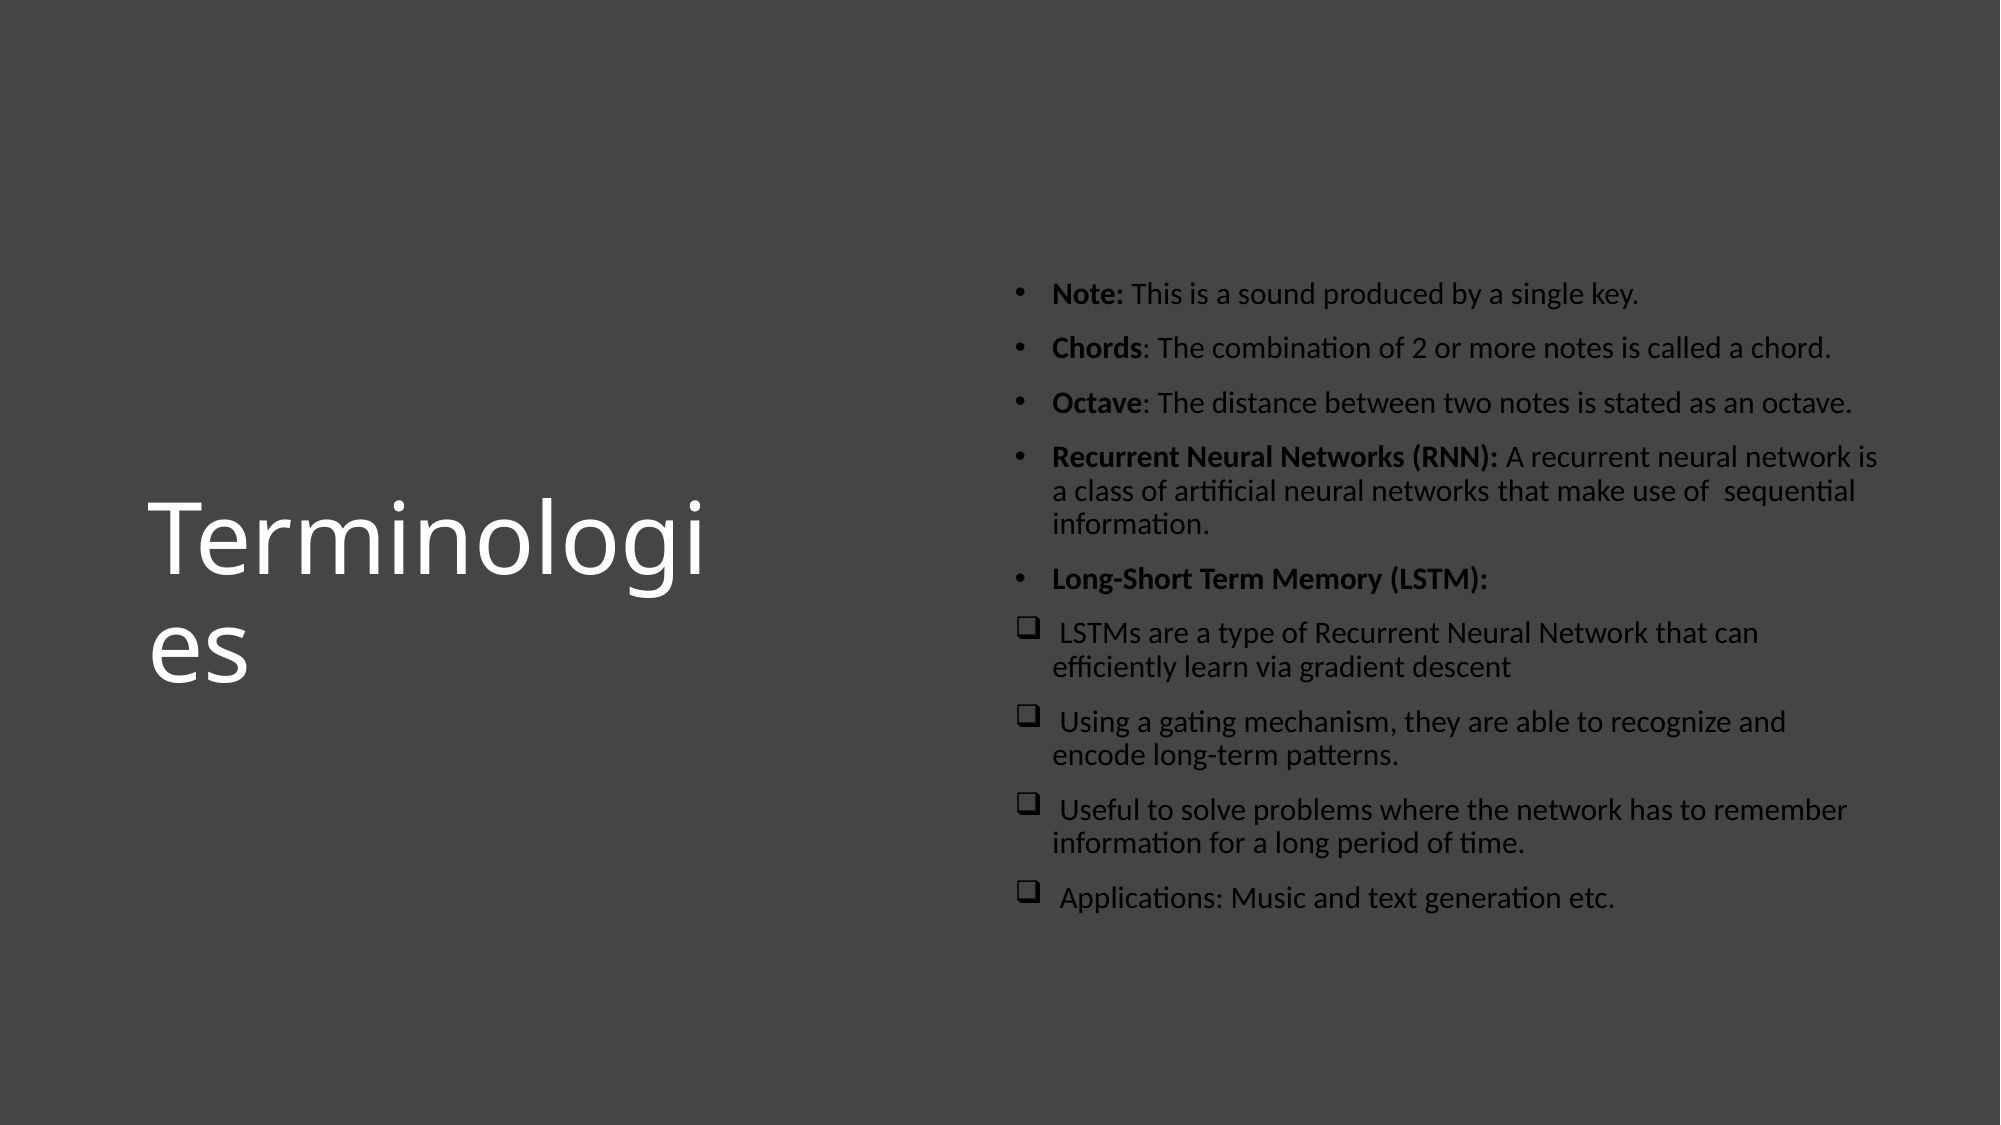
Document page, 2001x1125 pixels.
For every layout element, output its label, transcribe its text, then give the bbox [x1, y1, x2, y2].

title Terminologies [131, 237, 726, 955]
list Note: This is a sound produced by a single key. Chords: The combination of 2 or more notes is called a chord. Octave: The distance between two notes is stated as an octave. Recurrent Neural Networks (RNN): A recurrent neural network is a class of artificial neural networks that make use of sequential information. Long-Short Term Memory (LSTM): LSTMs are a type of Recurrent Neural Network that can efficiently learn via gradient descent Using a gating mechanism, they are able to recognize and encode long-term patterns. Useful to solve problems where the network has to remember information for a long period of time. Applications: Music and text generation etc. [999, 229, 1903, 963]
